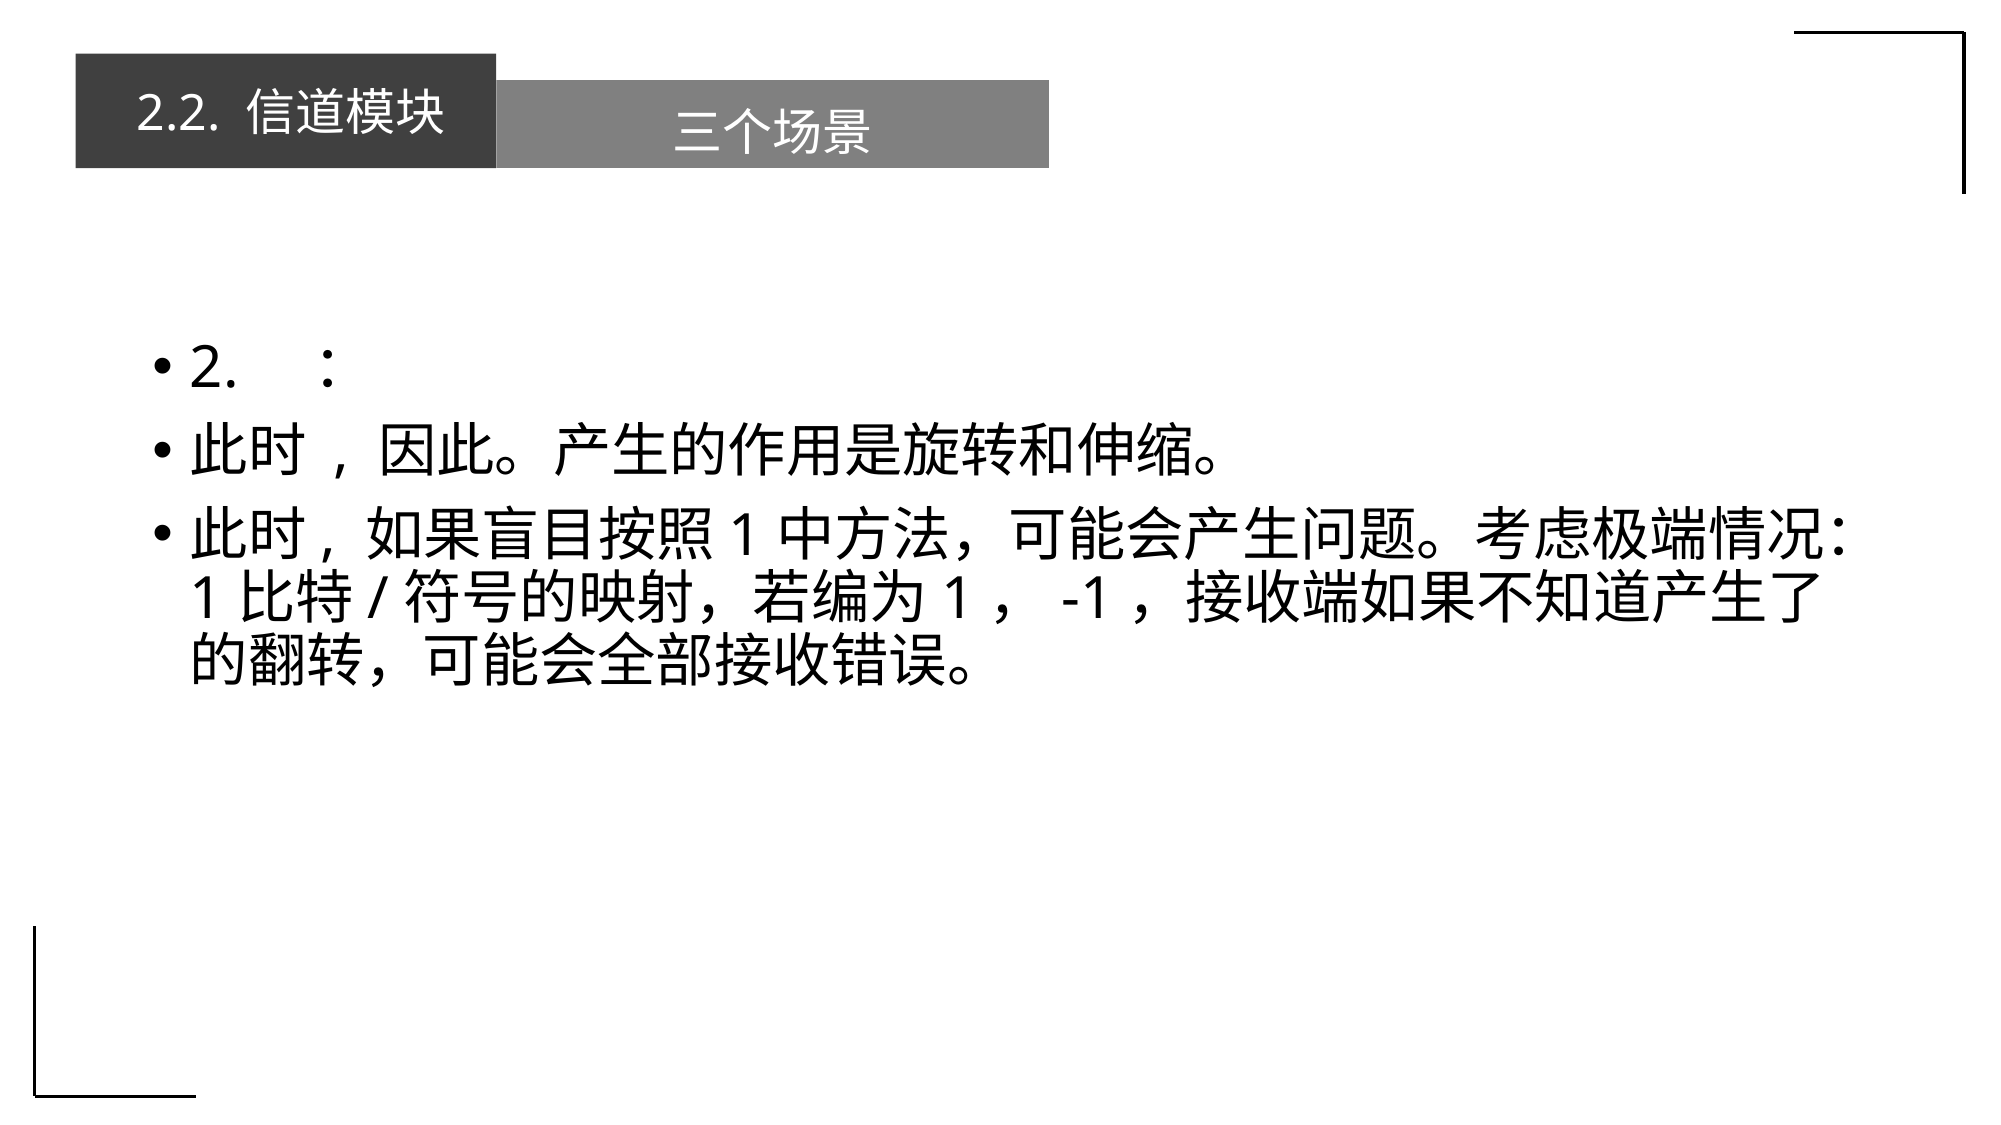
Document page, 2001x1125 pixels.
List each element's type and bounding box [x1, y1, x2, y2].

text_box [34, 32, 1964, 1097]
